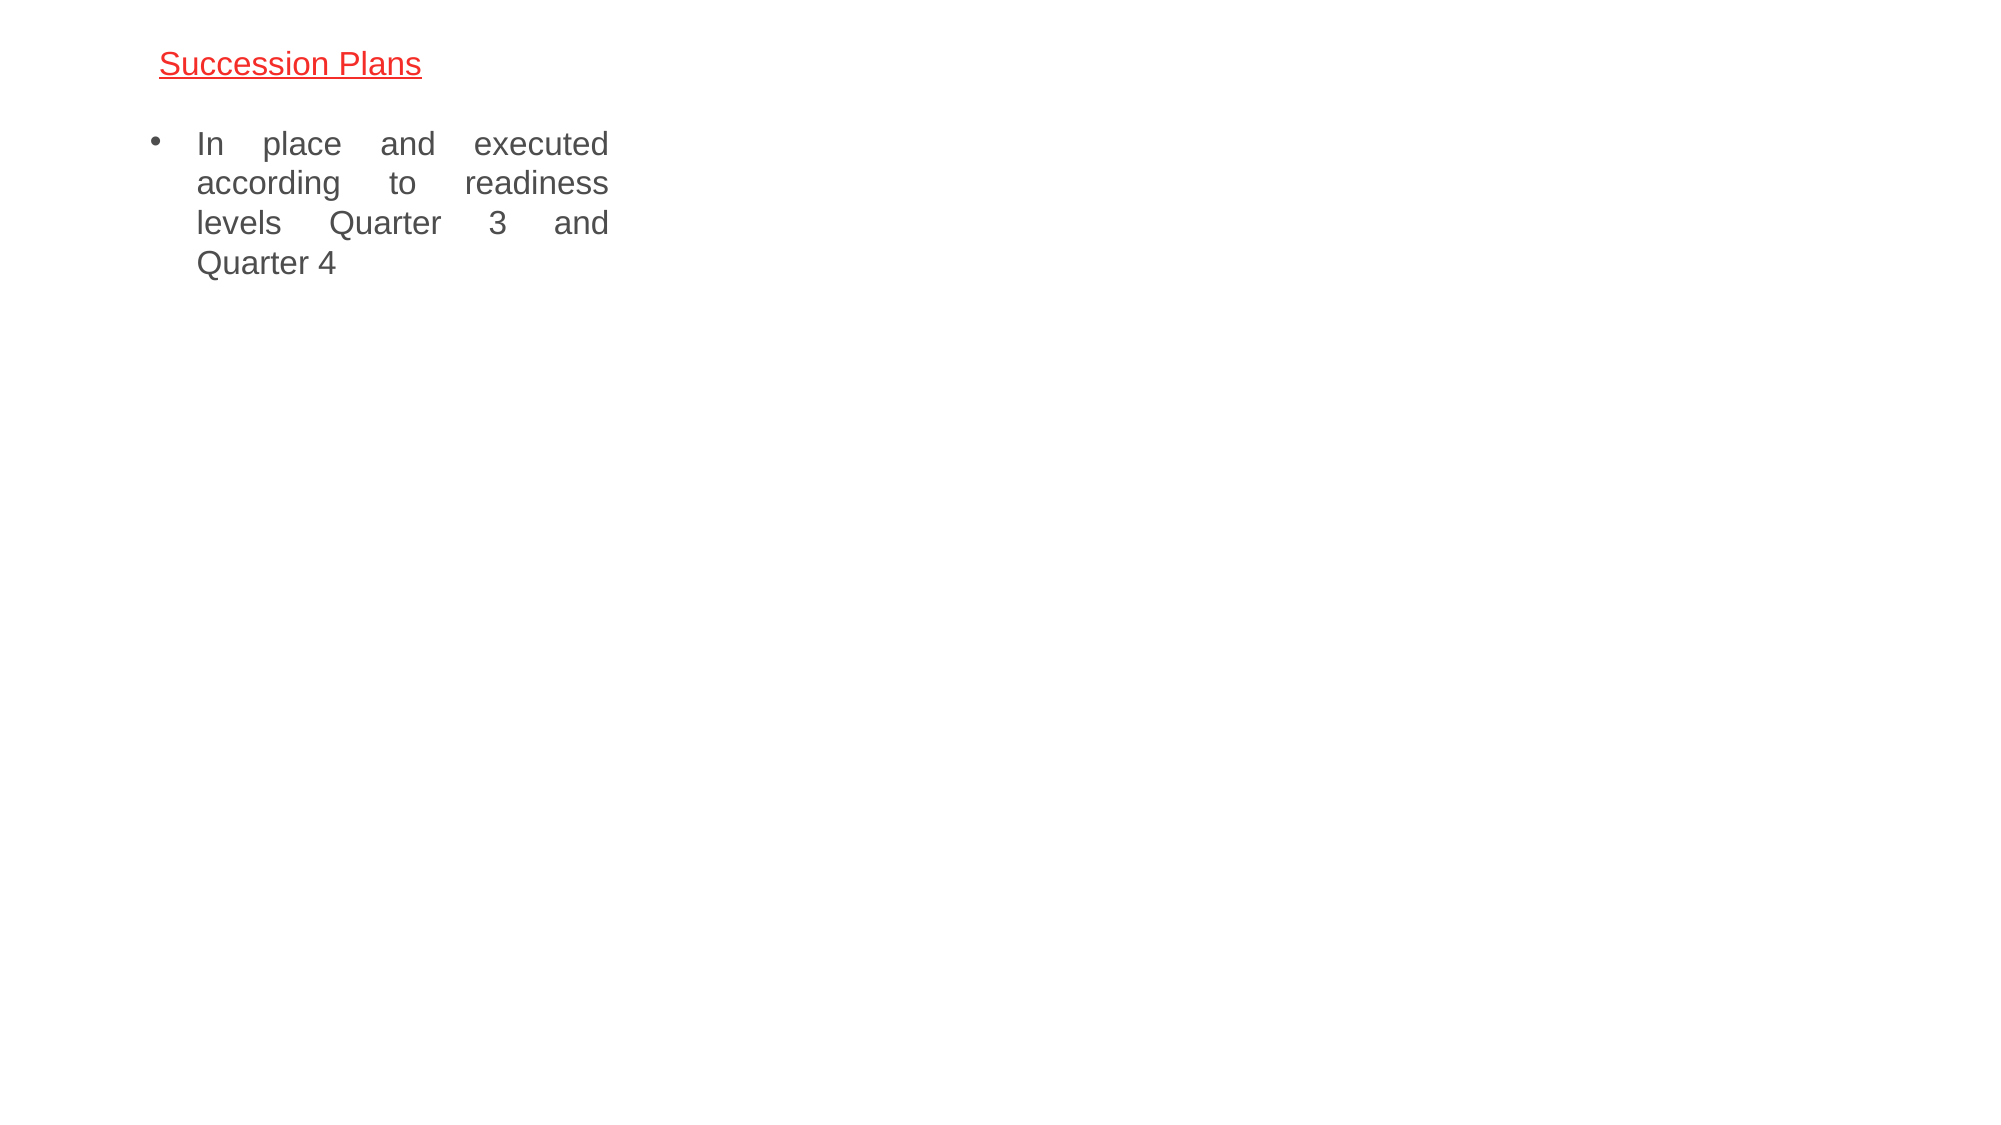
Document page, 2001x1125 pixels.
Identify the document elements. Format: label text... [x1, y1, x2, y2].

text_box Succession Plans In place and executed according to readiness levels Quarter 3 and Quarter 4 [149, 41, 610, 446]
